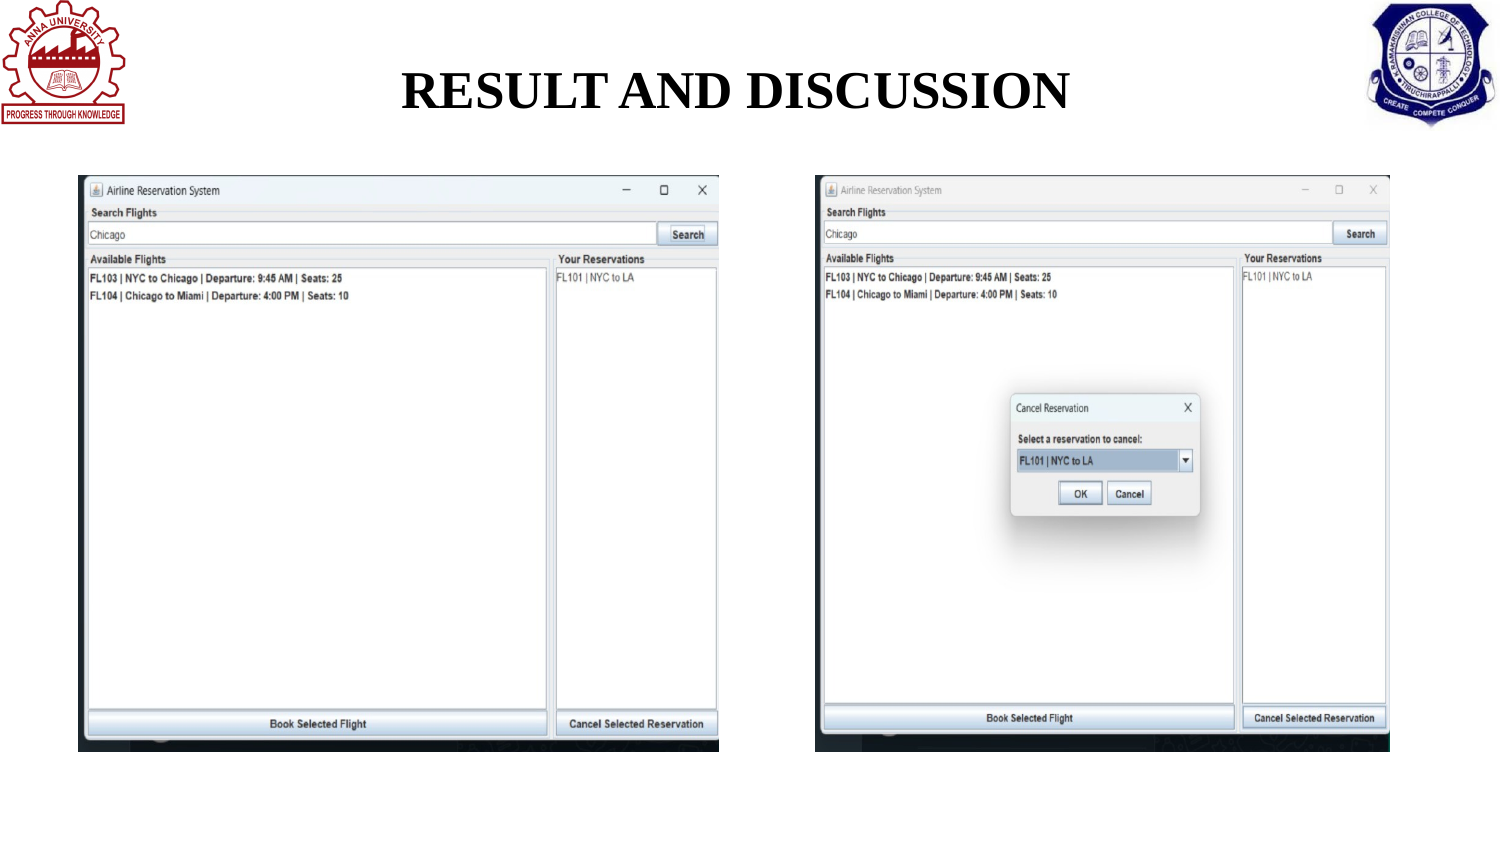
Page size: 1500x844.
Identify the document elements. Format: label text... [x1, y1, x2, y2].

picture [1364, 0, 1500, 131]
picture [0, 0, 126, 126]
picture [814, 174, 1391, 753]
title RESULT AND DISCUSSION [386, 40, 1360, 135]
picture [77, 174, 719, 753]
